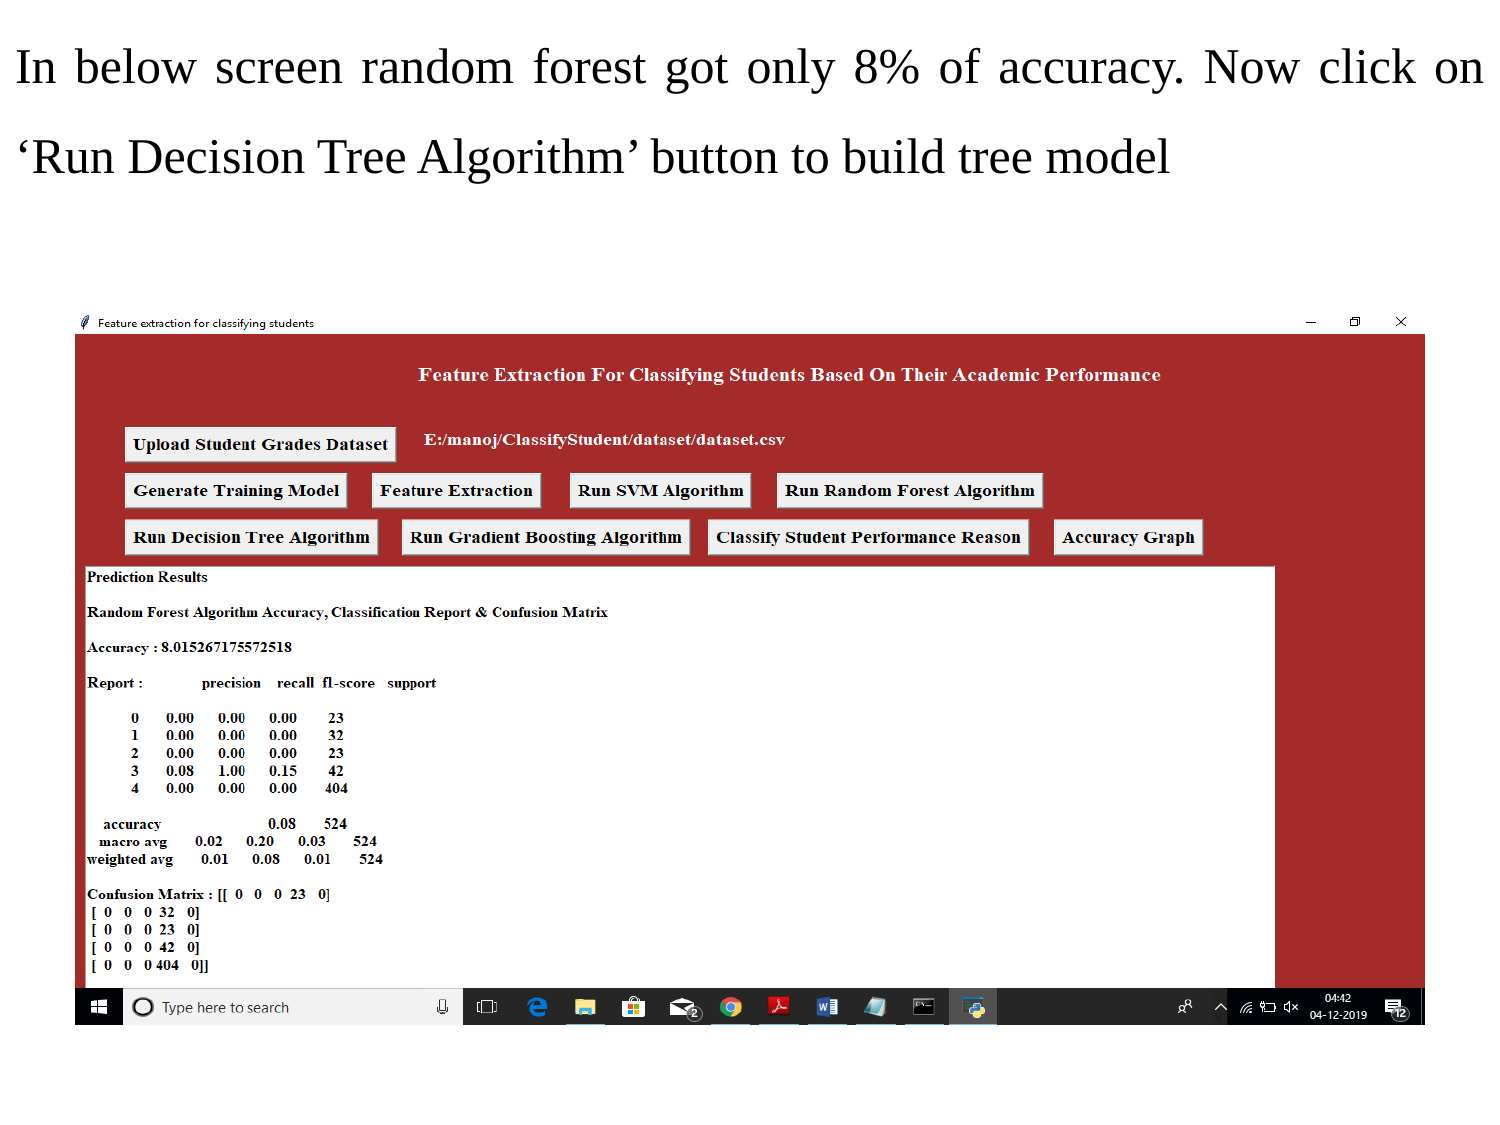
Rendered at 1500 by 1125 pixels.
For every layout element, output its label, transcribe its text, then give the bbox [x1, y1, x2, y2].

picture [74, 312, 1425, 1025]
text_box In below screen random forest got only 8% of accuracy. Now click on ‘Run Decision Tree Algorithm’ button to build tree model [0, 0, 1500, 281]
